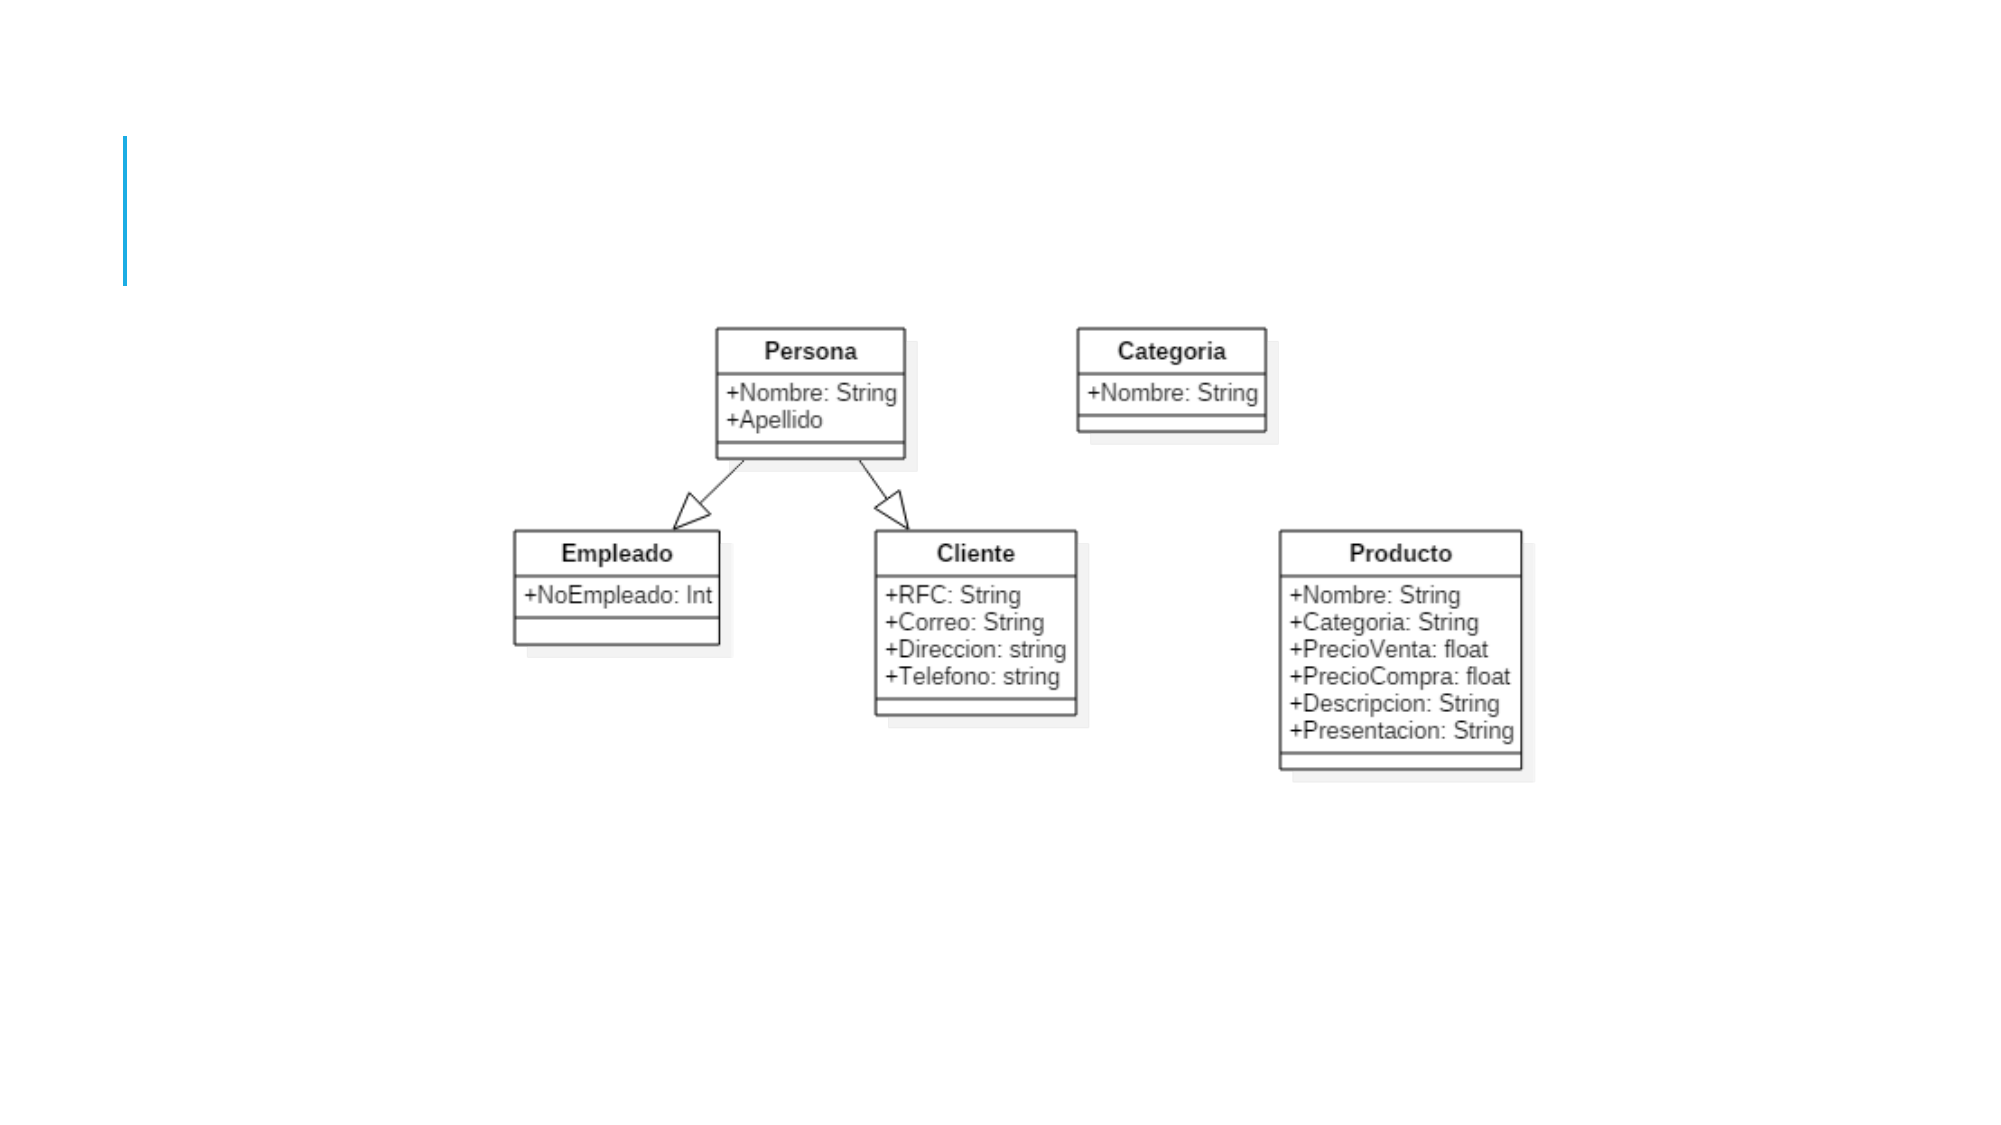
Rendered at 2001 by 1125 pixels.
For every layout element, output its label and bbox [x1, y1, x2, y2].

picture [497, 311, 1593, 843]
